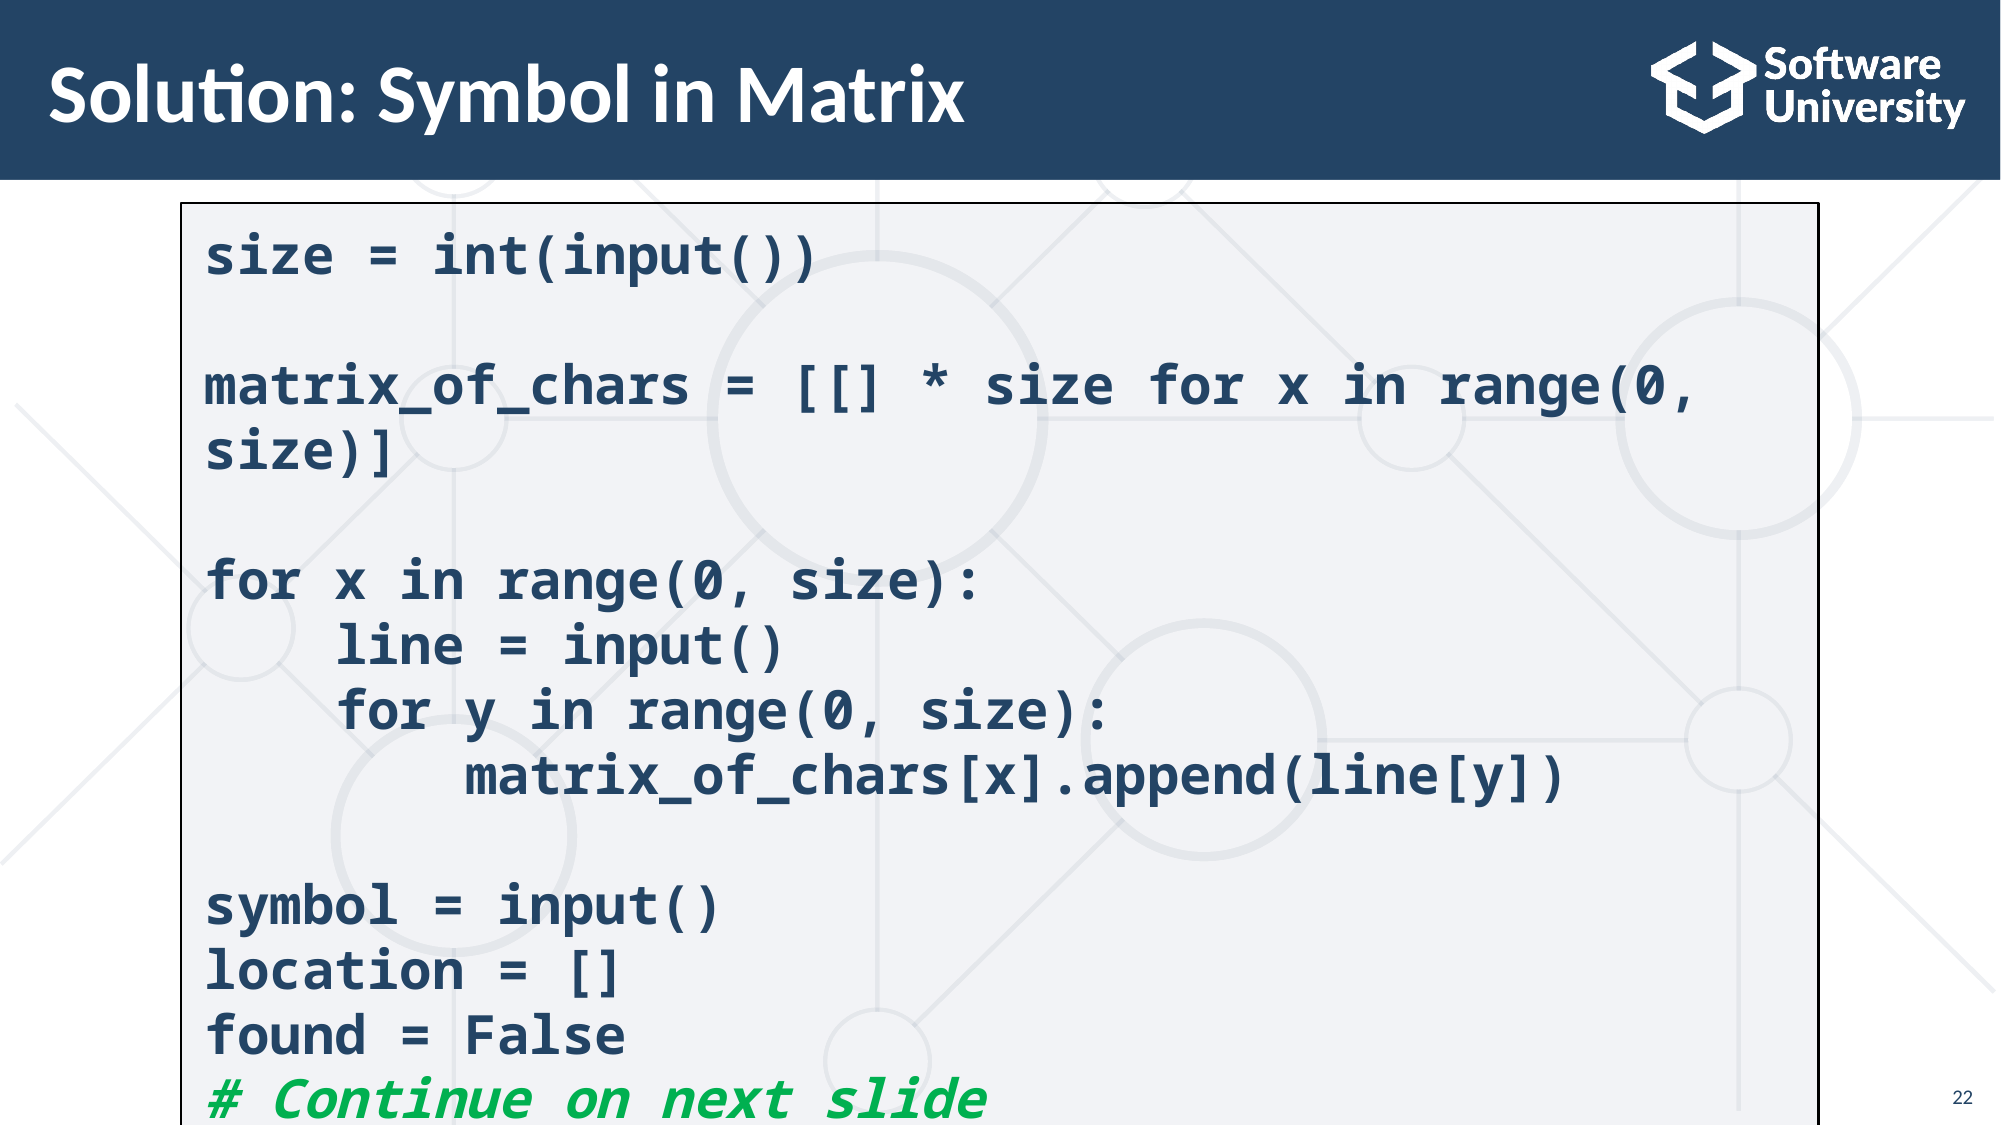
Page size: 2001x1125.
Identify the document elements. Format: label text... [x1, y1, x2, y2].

text_box Solution: Symbol in Matrix [31, 16, 1625, 162]
picture [1651, 41, 1966, 134]
text_box <number> [1927, 1067, 1989, 1116]
text_box size = int(input()) matrix_of_chars = [[] * size for x in range(0, size)] for x in range(0, size): line = input() for y in range(0, size): matrix_of_chars[x].append(line[y]) symbol = input() location = [] found = False # Continue on next slide [181, 202, 1819, 1125]
